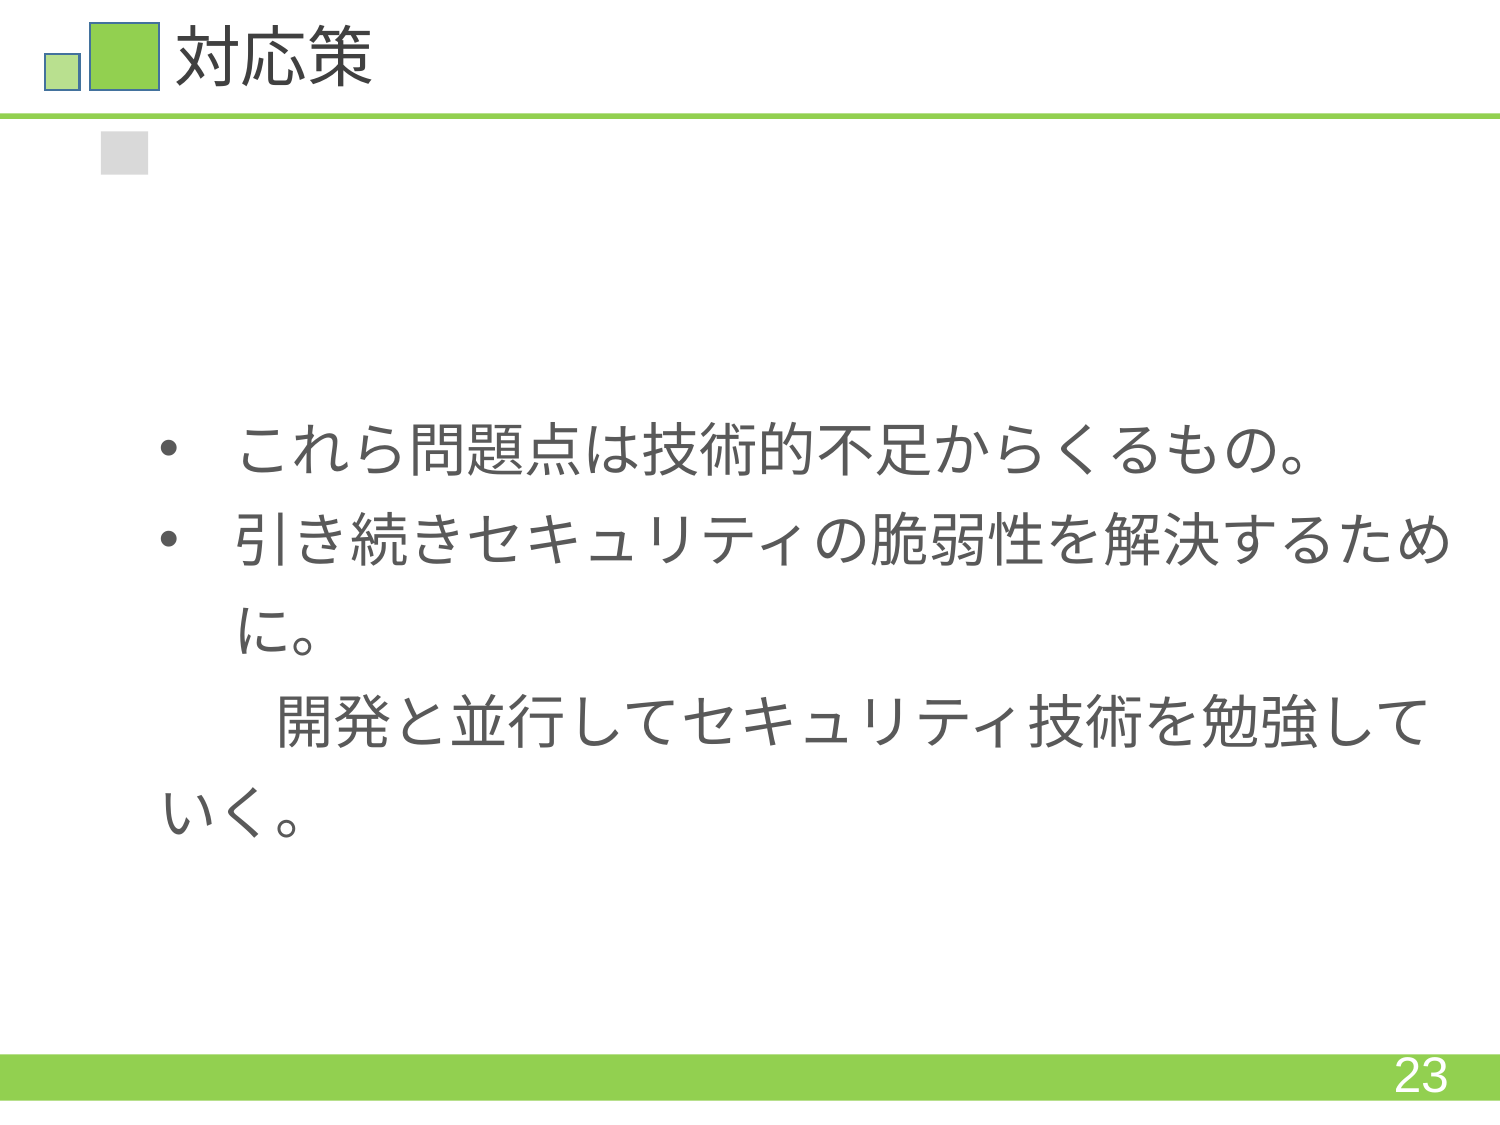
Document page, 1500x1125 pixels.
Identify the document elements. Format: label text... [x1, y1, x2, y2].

text_box [0, 1053, 1378, 1102]
title 対応策 [159, 0, 1426, 112]
text_box これら問題点は技術的不足からくるもの。 引き続きセキュリティの脆弱性を解決するために。 開発と並行してセキュリティ技術を勉強していく。 [143, 384, 1500, 854]
text_box [100, 130, 149, 176]
text_box [44, 53, 81, 91]
text_box [89, 22, 160, 91]
text_box 23 [1378, 1034, 1500, 1110]
text_box [0, 112, 1500, 120]
